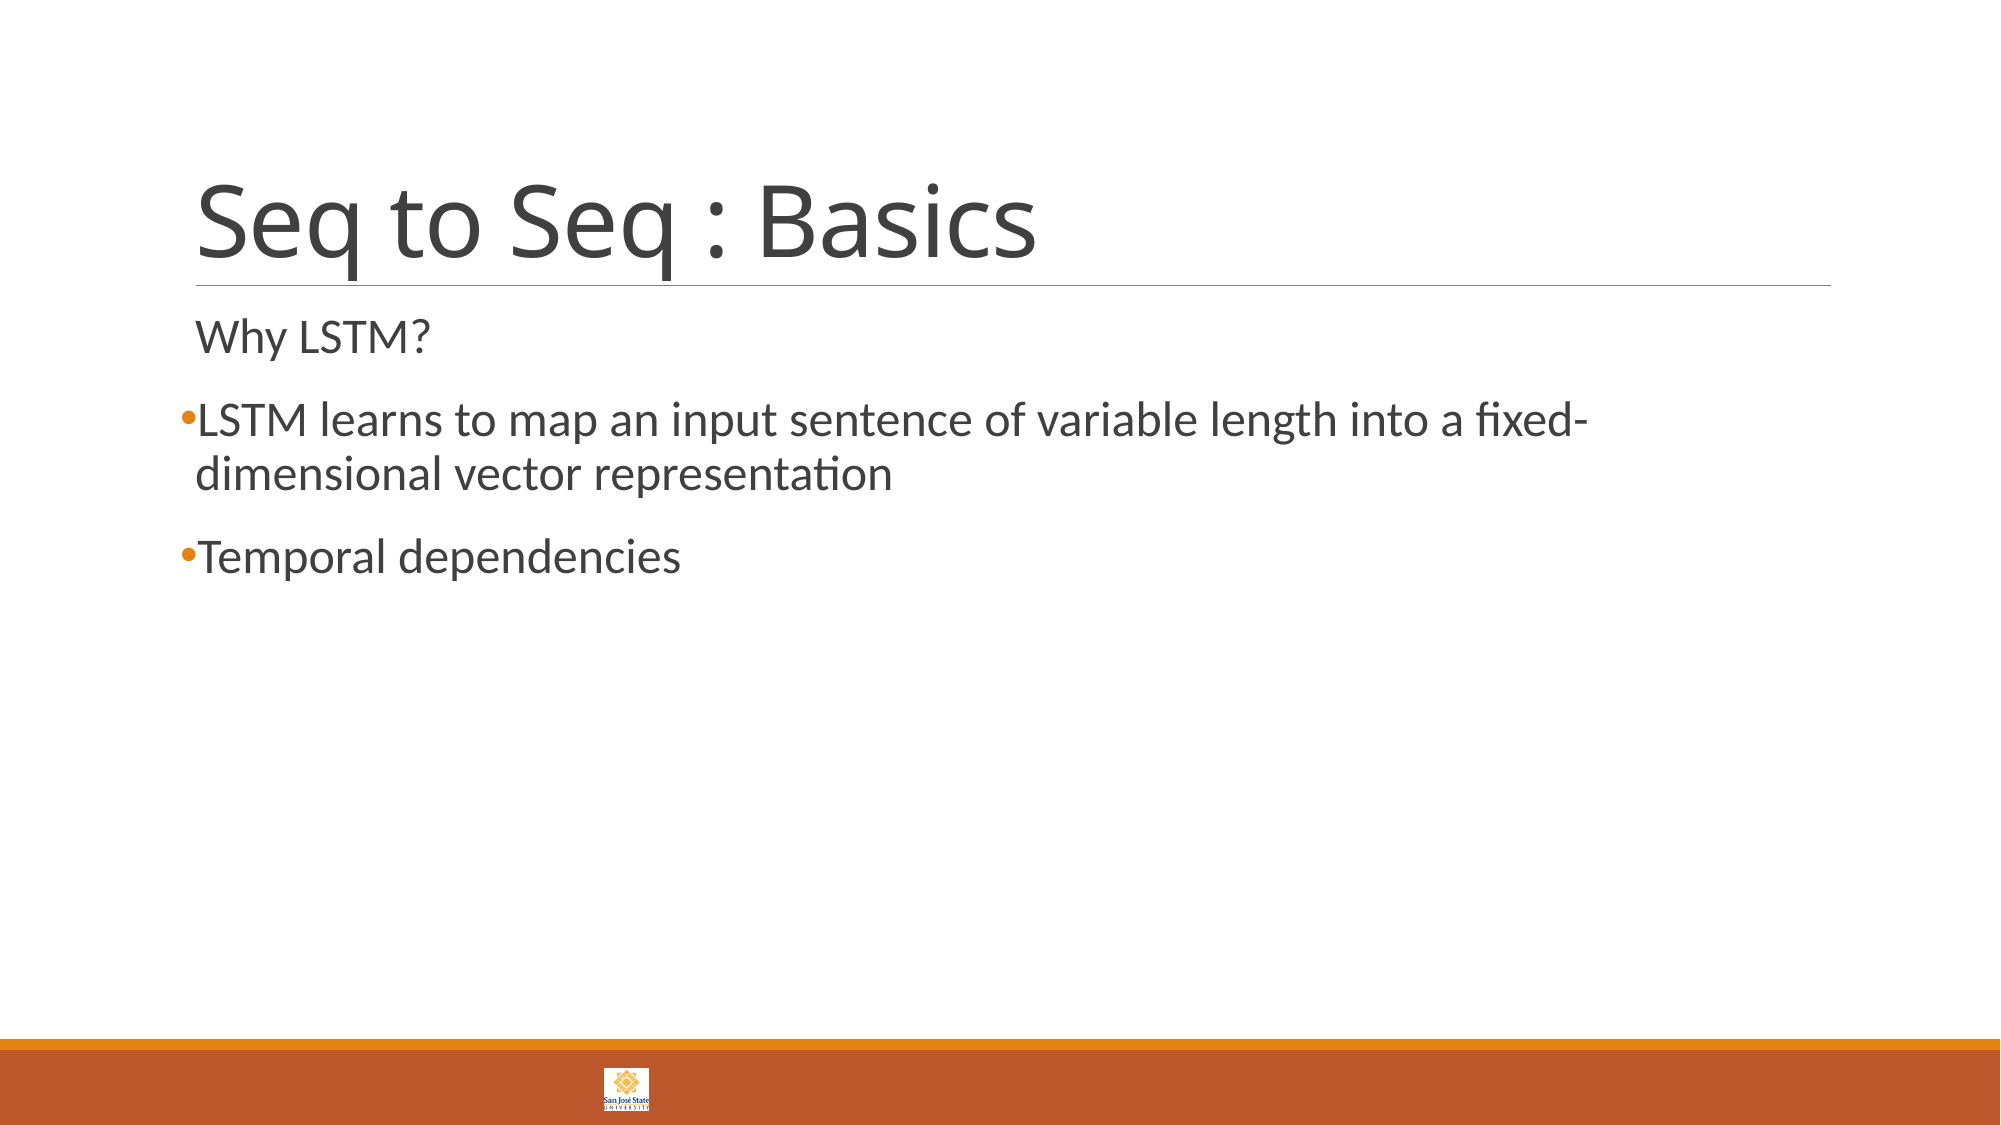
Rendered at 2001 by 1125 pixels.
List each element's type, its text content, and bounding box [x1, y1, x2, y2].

list Why LSTM? LSTM learns to map an input sentence of variable length into a fixed-dimensional vector representation Temporal dependencies [180, 302, 1830, 963]
picture [604, 1068, 649, 1111]
title Seq to Seq : Basics [180, 47, 1830, 285]
